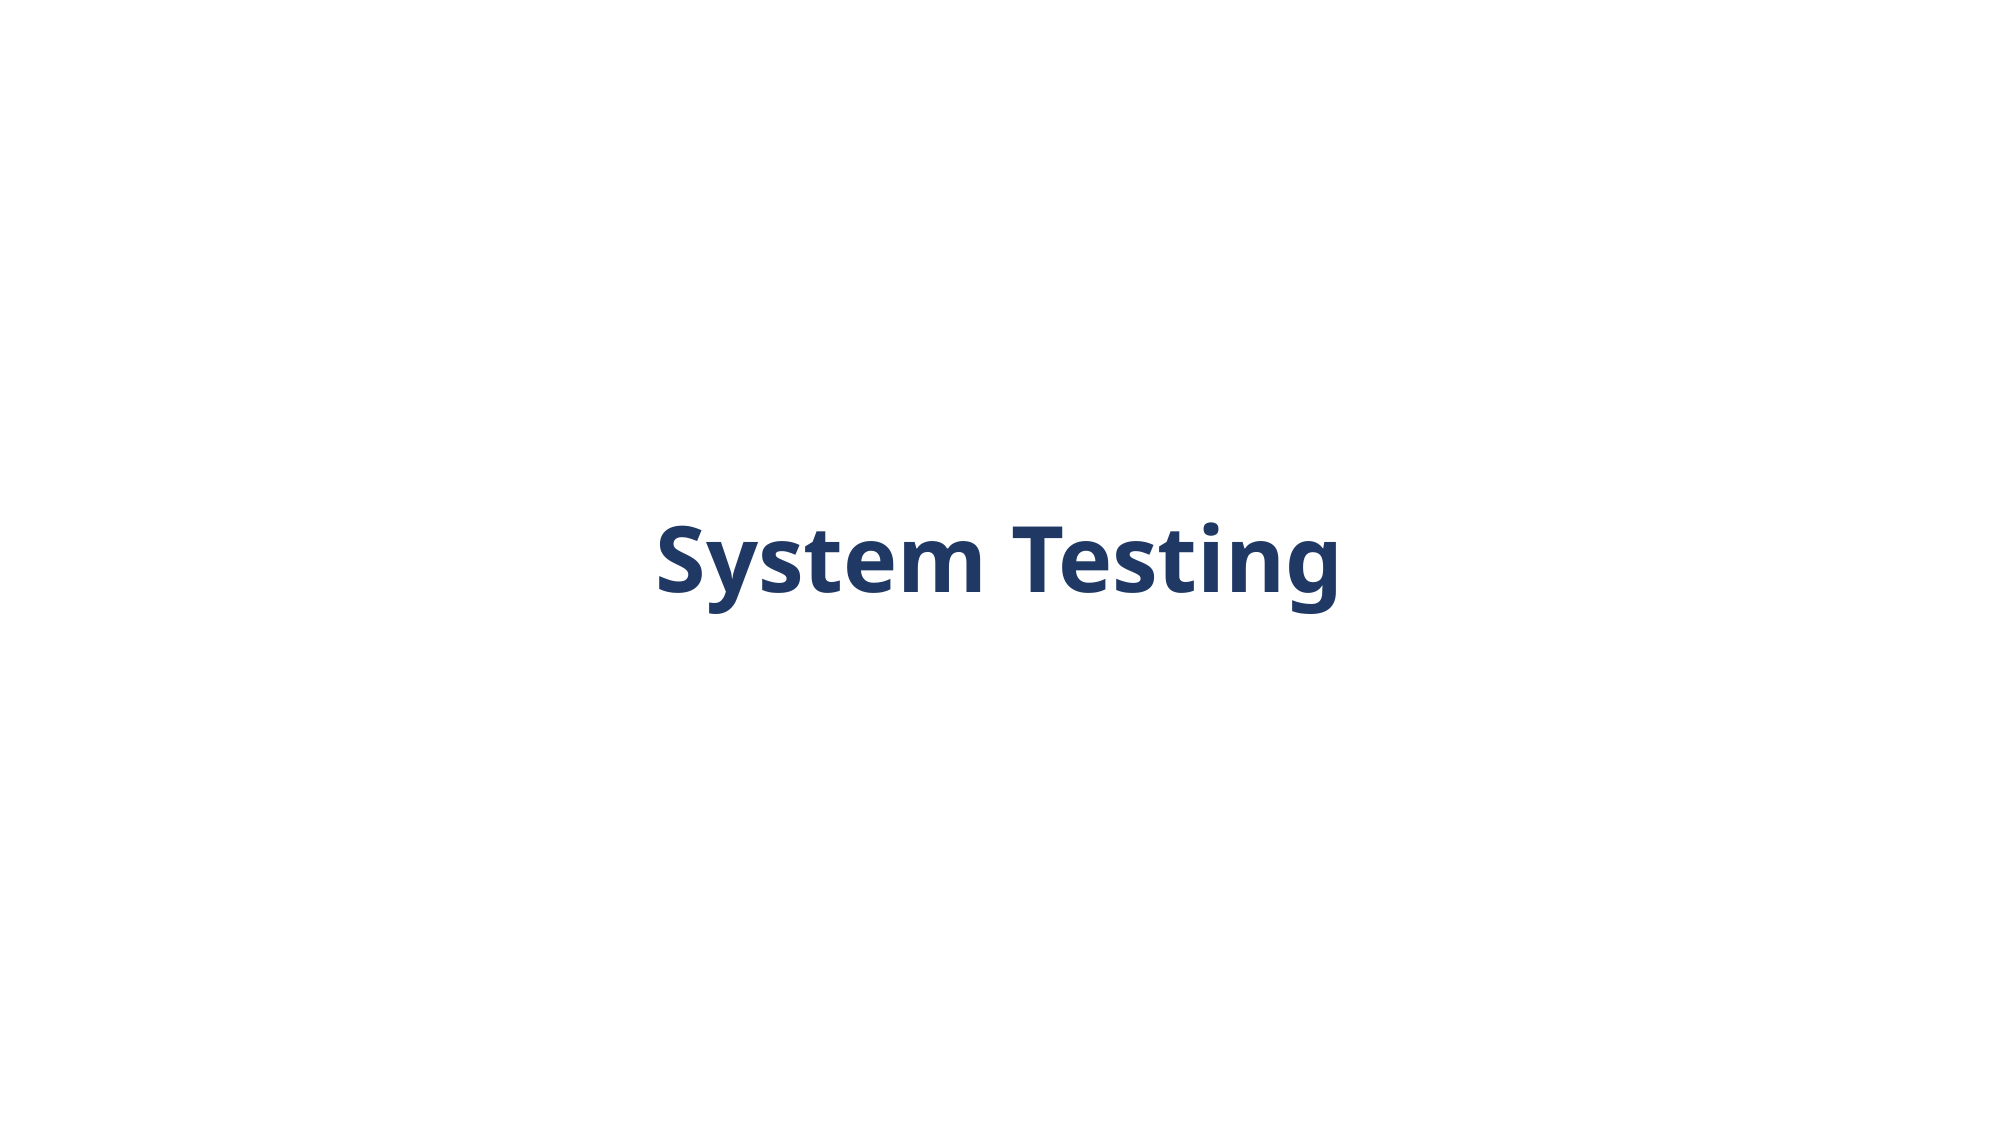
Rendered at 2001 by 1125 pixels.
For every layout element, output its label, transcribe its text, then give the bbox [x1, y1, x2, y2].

title System Testing [137, 453, 1863, 672]
